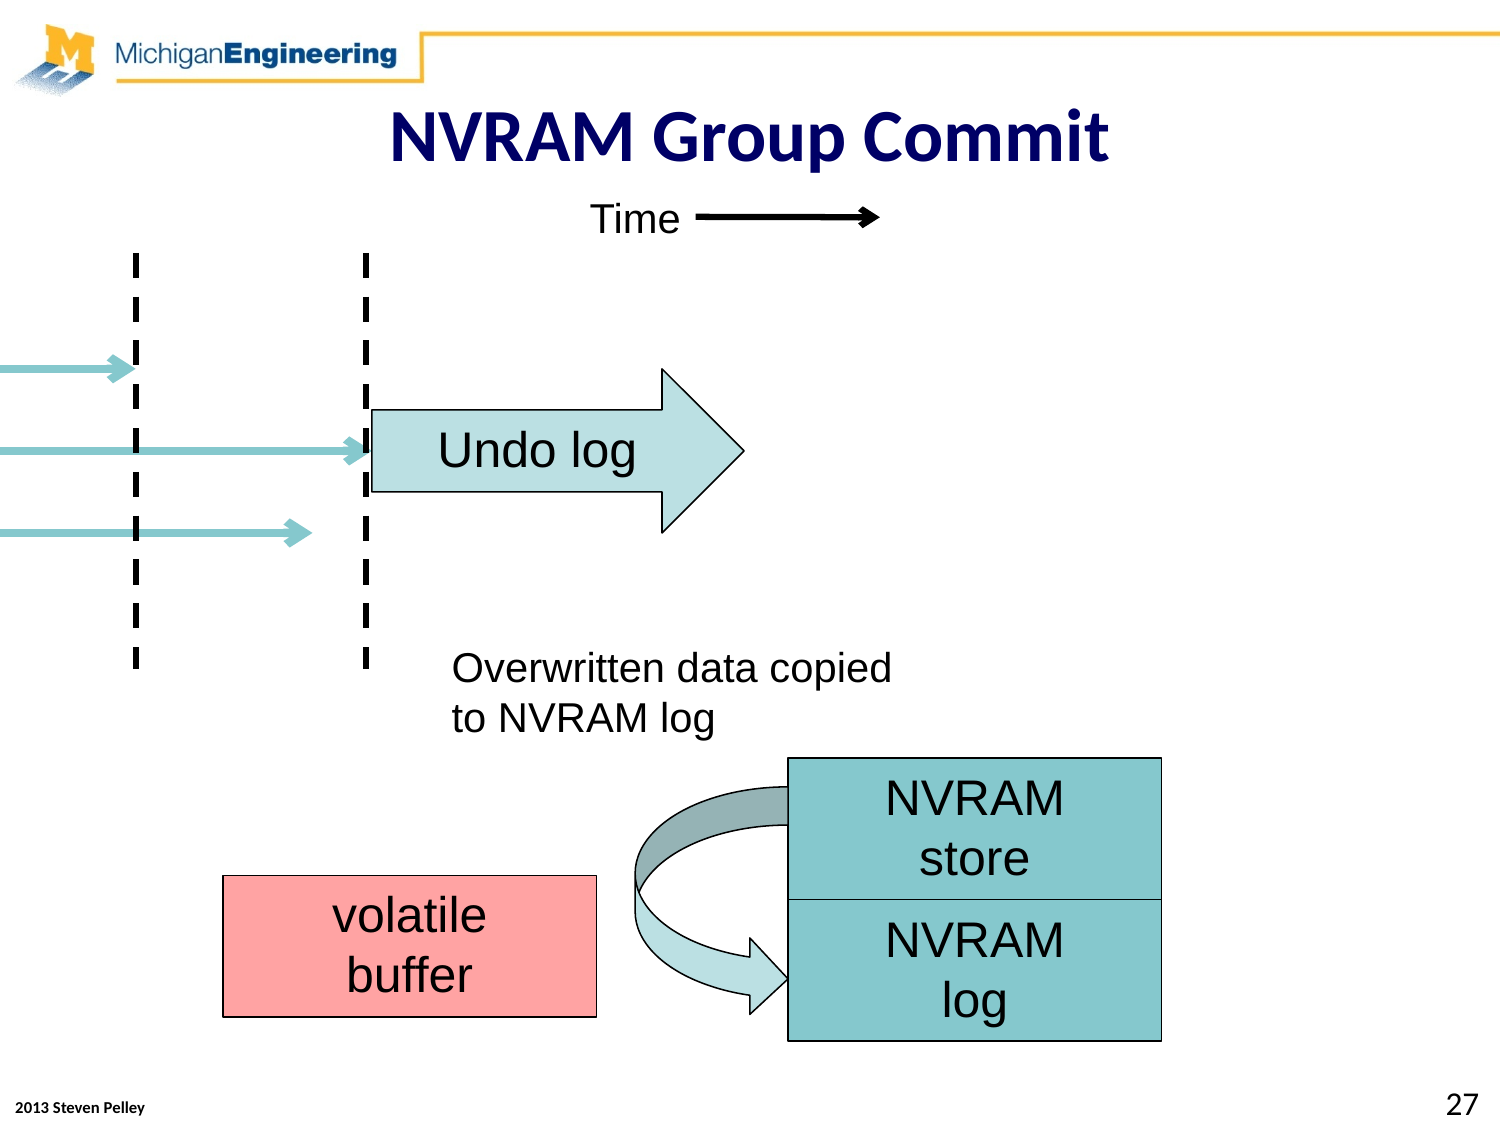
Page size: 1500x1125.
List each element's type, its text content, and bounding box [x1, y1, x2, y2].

title NVRAM Group Commit [74, 74, 1426, 188]
text_box NVRAM log [788, 899, 1162, 1042]
text_box NVRAM store [788, 757, 1162, 899]
text_box Overwritten data copied to NVRAM log [436, 633, 928, 749]
picture [12, 24, 1500, 97]
text_box [635, 786, 789, 1015]
text_box Time [574, 184, 696, 250]
text_box volatile buffer [223, 875, 597, 1018]
text_box Undo log [371, 368, 745, 533]
slide_number 27 [1425, 1074, 1500, 1125]
